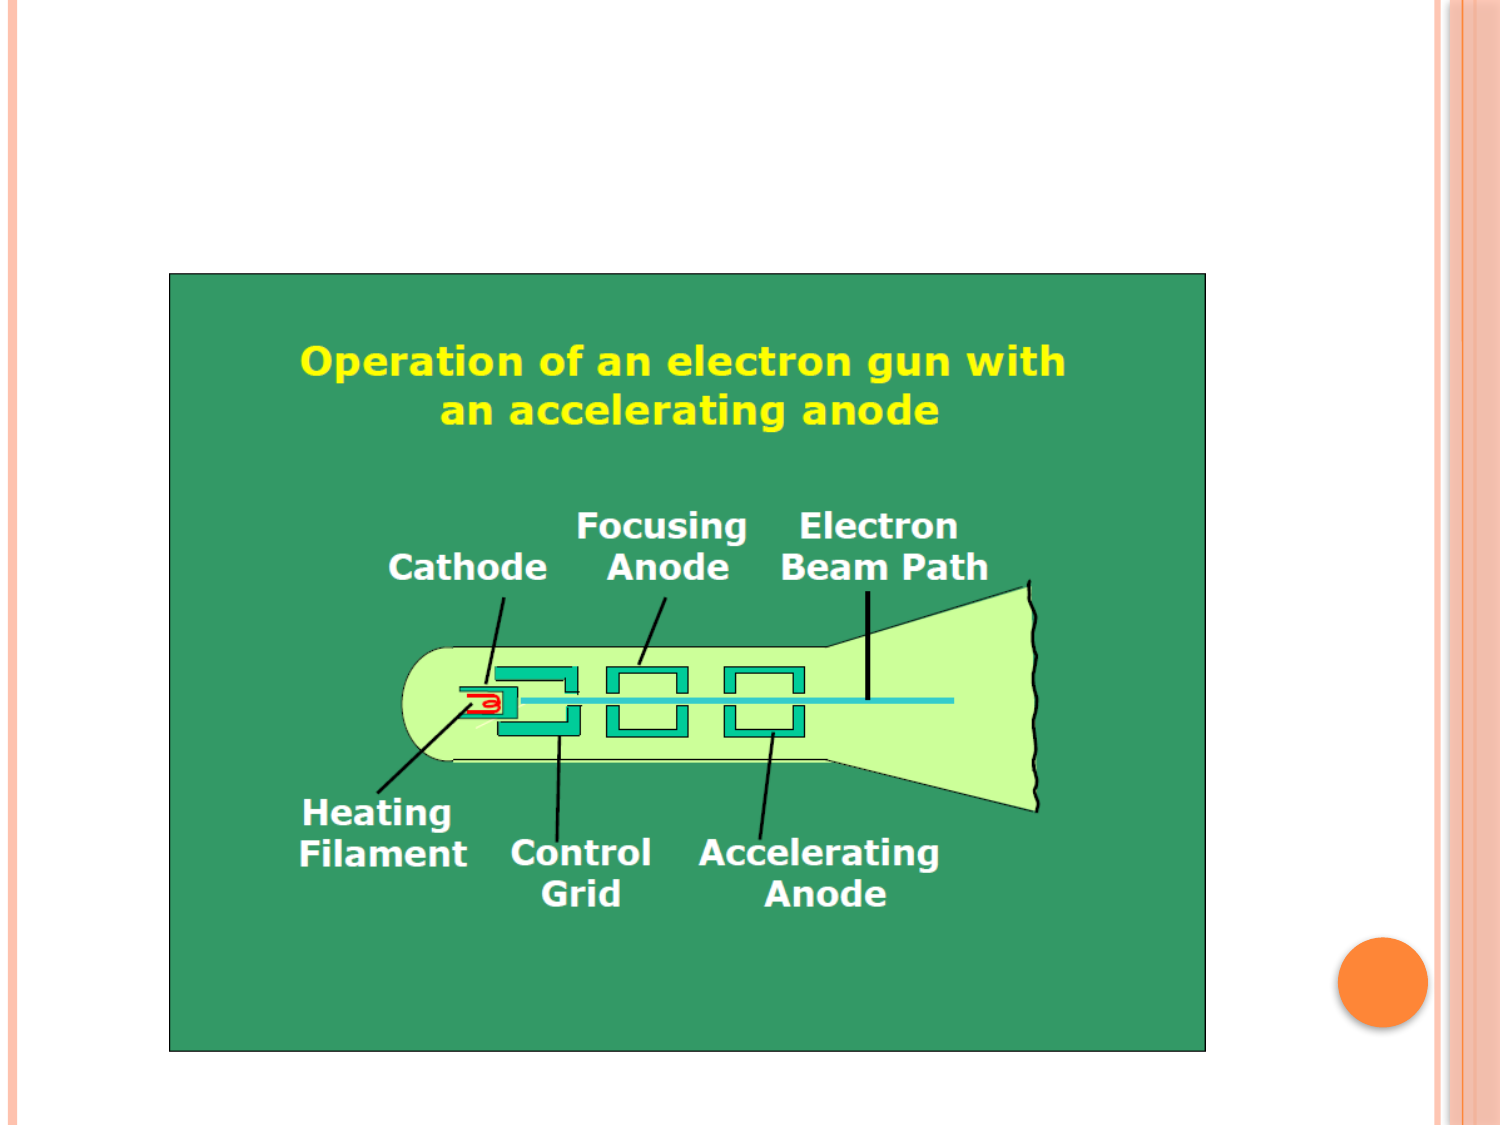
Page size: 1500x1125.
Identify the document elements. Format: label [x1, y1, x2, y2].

list [168, 261, 1206, 1063]
